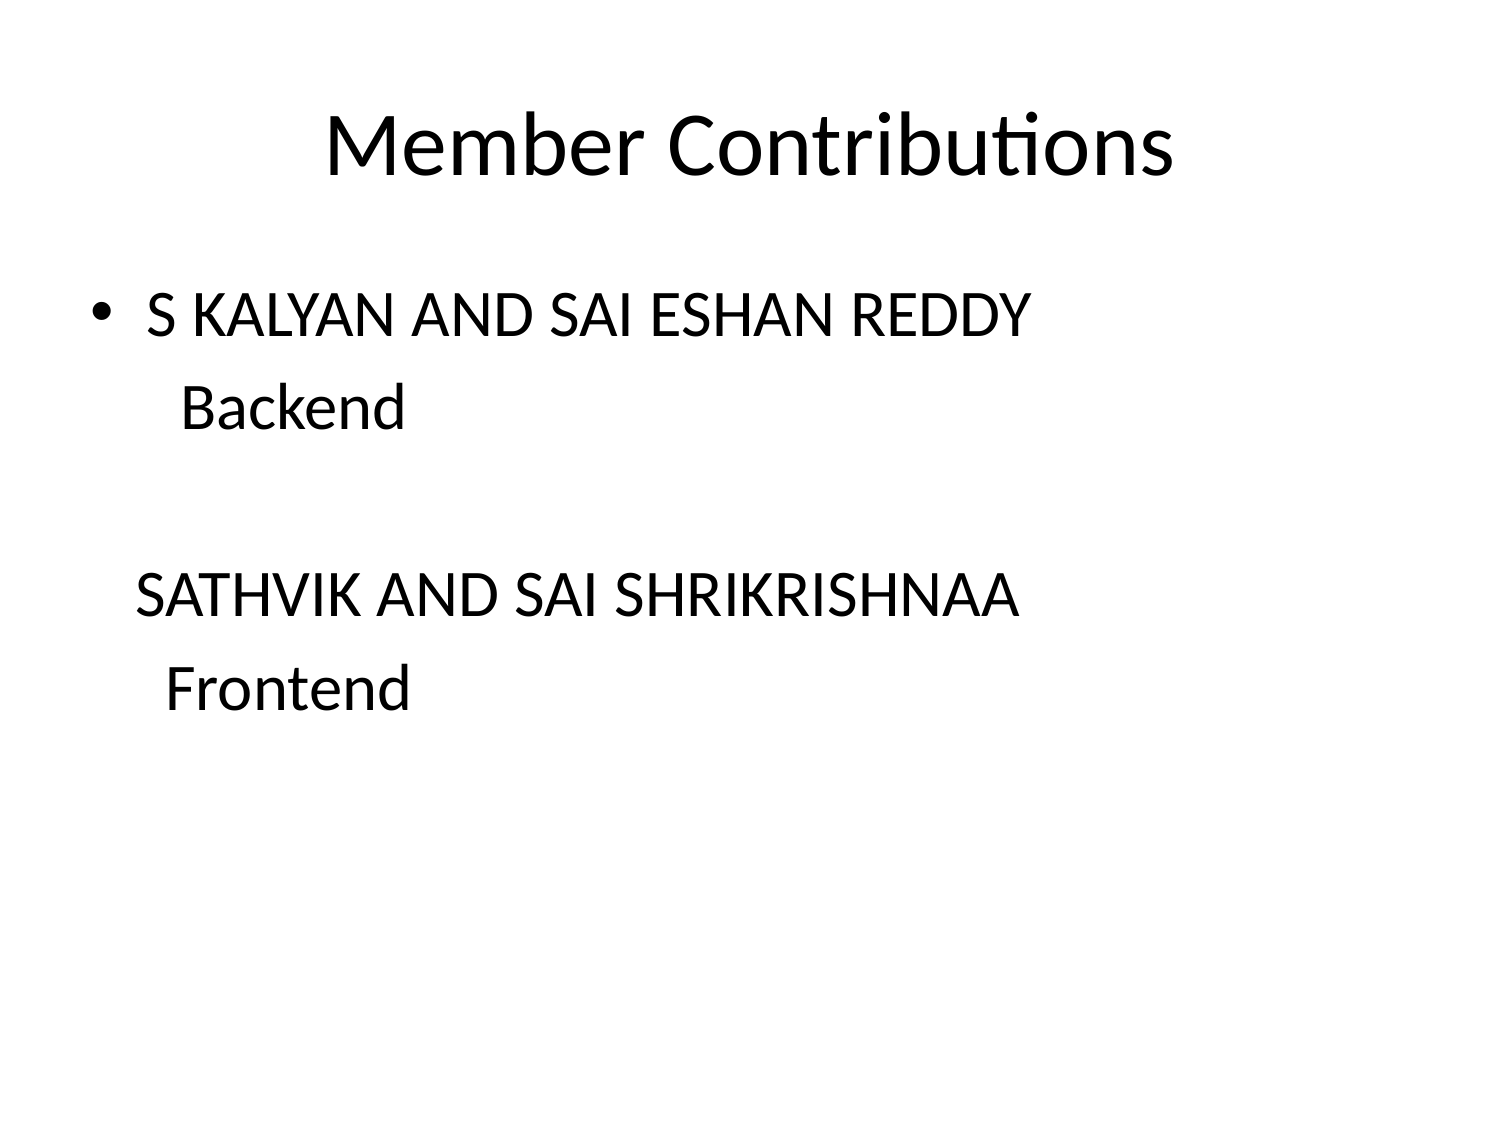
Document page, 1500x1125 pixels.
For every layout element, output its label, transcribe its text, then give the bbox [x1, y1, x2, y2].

title Member Contributions [75, 45, 1425, 233]
list S KALYAN AND SAI ESHAN REDDY Backend SATHVIK AND SAI SHRIKRISHNAA Frontend [75, 262, 1425, 1005]
